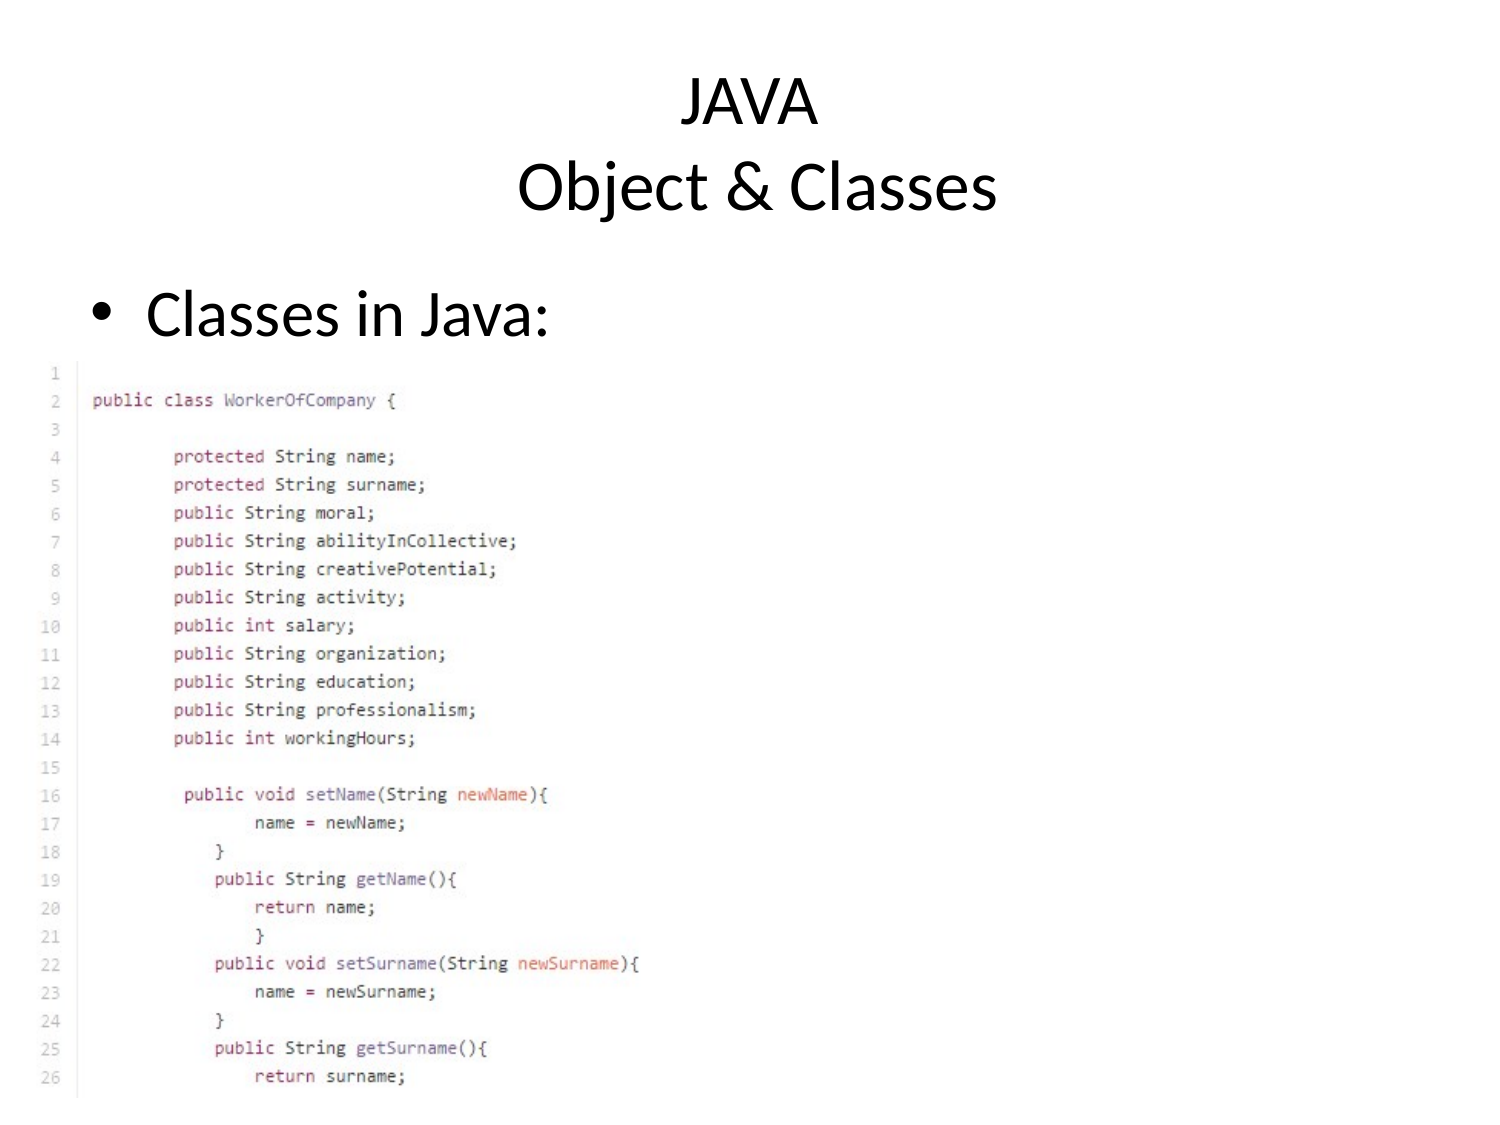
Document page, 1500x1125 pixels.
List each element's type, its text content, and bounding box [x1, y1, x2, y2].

title JAVA Object & Classes [75, 45, 1425, 233]
list Classes in Java: [75, 262, 1425, 360]
picture [0, 361, 1500, 1098]
